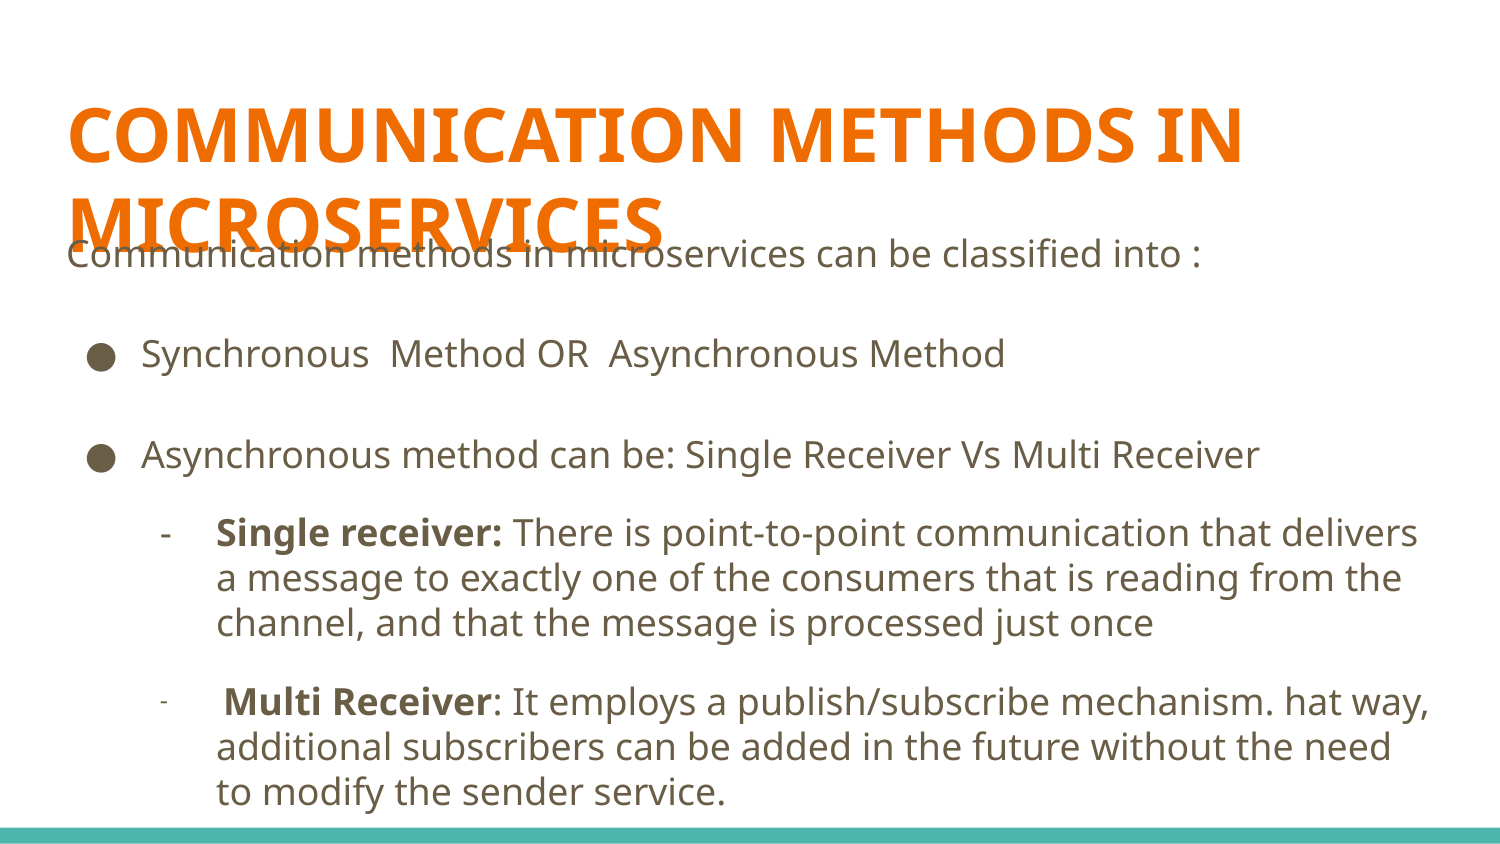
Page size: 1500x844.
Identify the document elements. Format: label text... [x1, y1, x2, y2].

list Communication methods in microservices can be classified into : Synchronous Method OR Asynchronous Method Asynchronous method can be: Single Receiver Vs Multi Receiver Single receiver: There is point-to-point communication that delivers a message to exactly one of the consumers that is reading from the channel, and that the message is processed just once Multi Receiver: It employs a publish/subscribe mechanism. hat way, additional subscribers can be added in the future without the need to modify the sender service. [51, 207, 1449, 750]
title COMMUNICATION METHODS IN MICROSERVICES [51, 72, 1449, 189]
